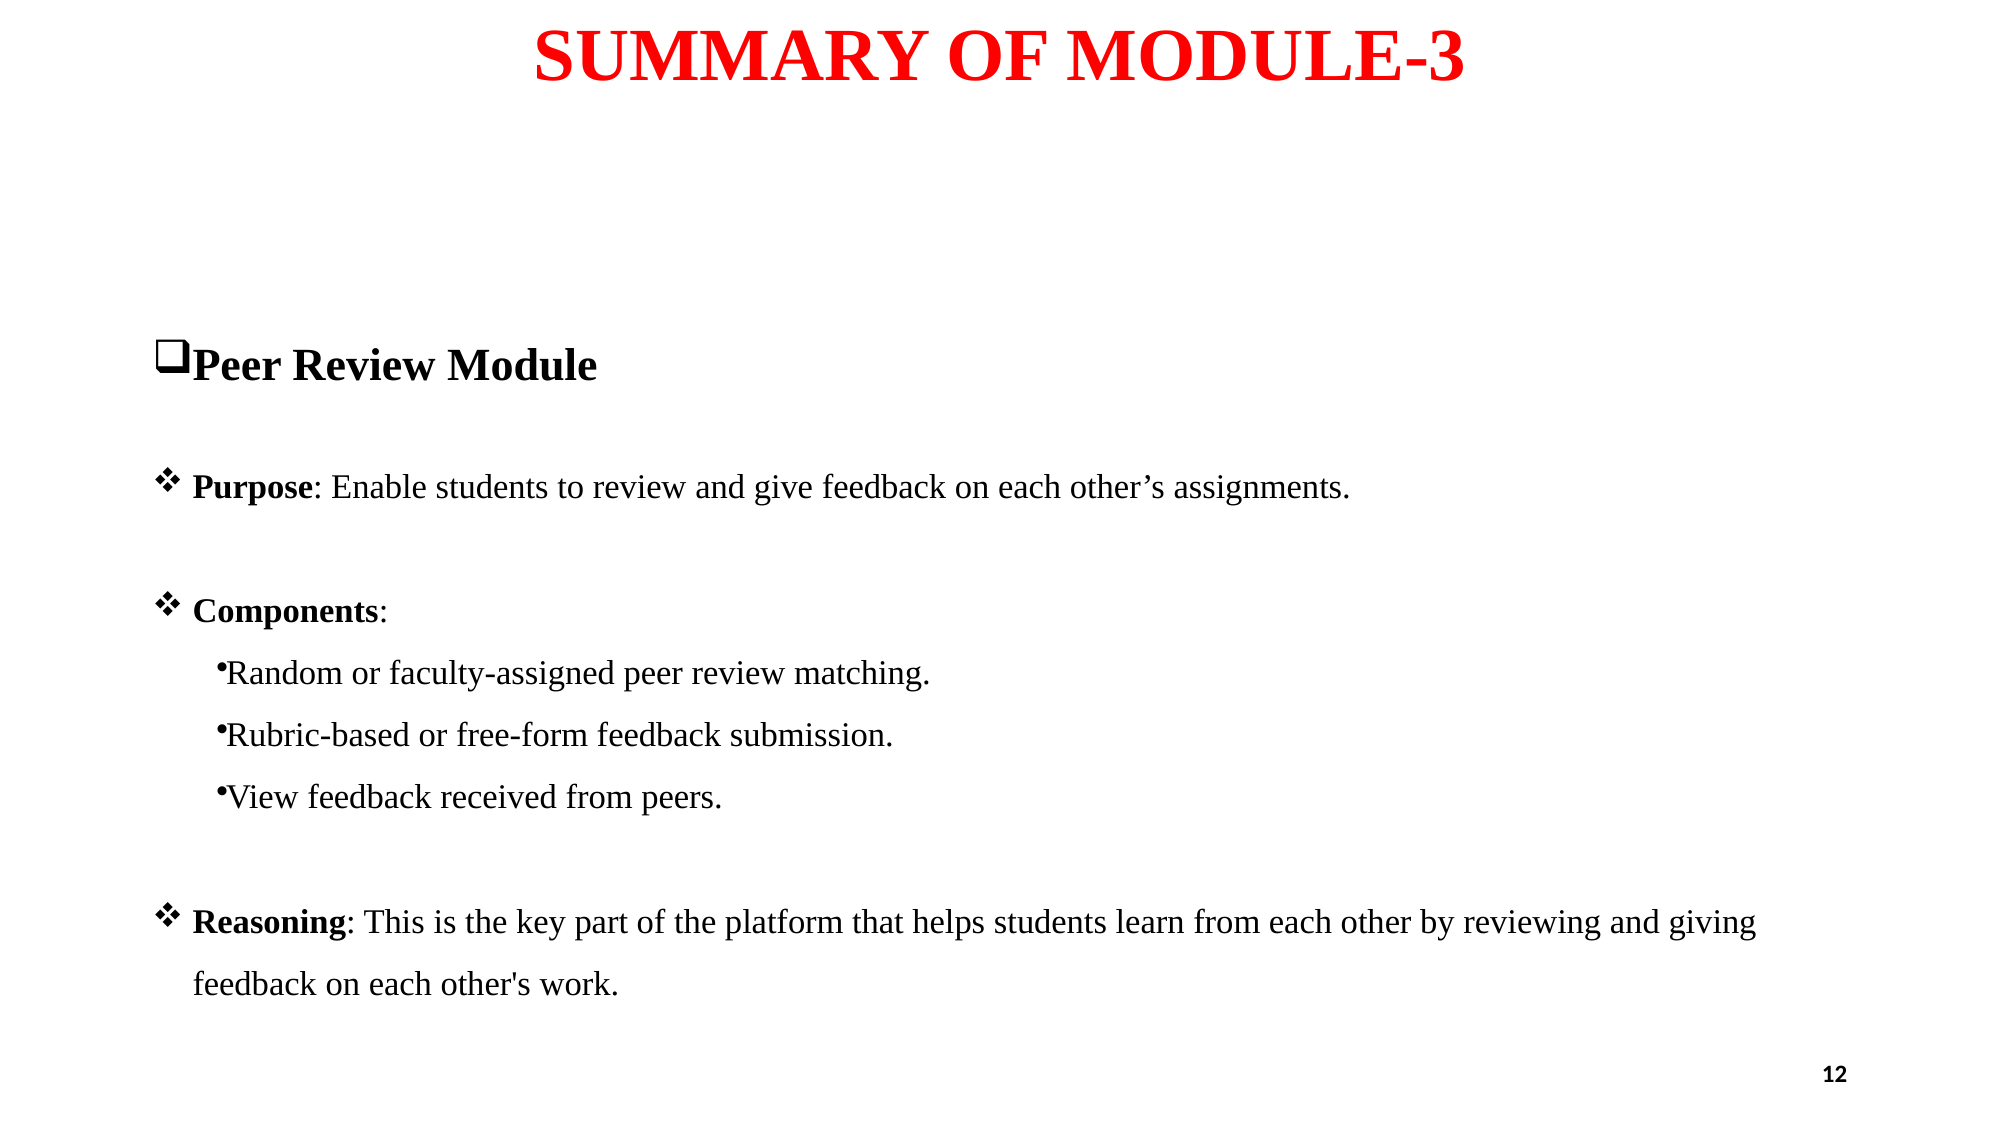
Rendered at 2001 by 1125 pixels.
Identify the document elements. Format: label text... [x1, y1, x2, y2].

list Peer Review Module Purpose: Enable students to review and give feedback on each other’s assignments. Components: Random or faculty-assigned peer review matching. Rubric-based or free-form feedback submission. View feedback received from peers. Reasoning: This is the key part of the platform that helps students learn from each other by reviewing and giving feedback on each other's work. [137, 299, 1863, 1014]
title SUMMARY OF MODULE-3 [0, 0, 2000, 112]
slide_number 12 [1412, 1042, 1863, 1103]
